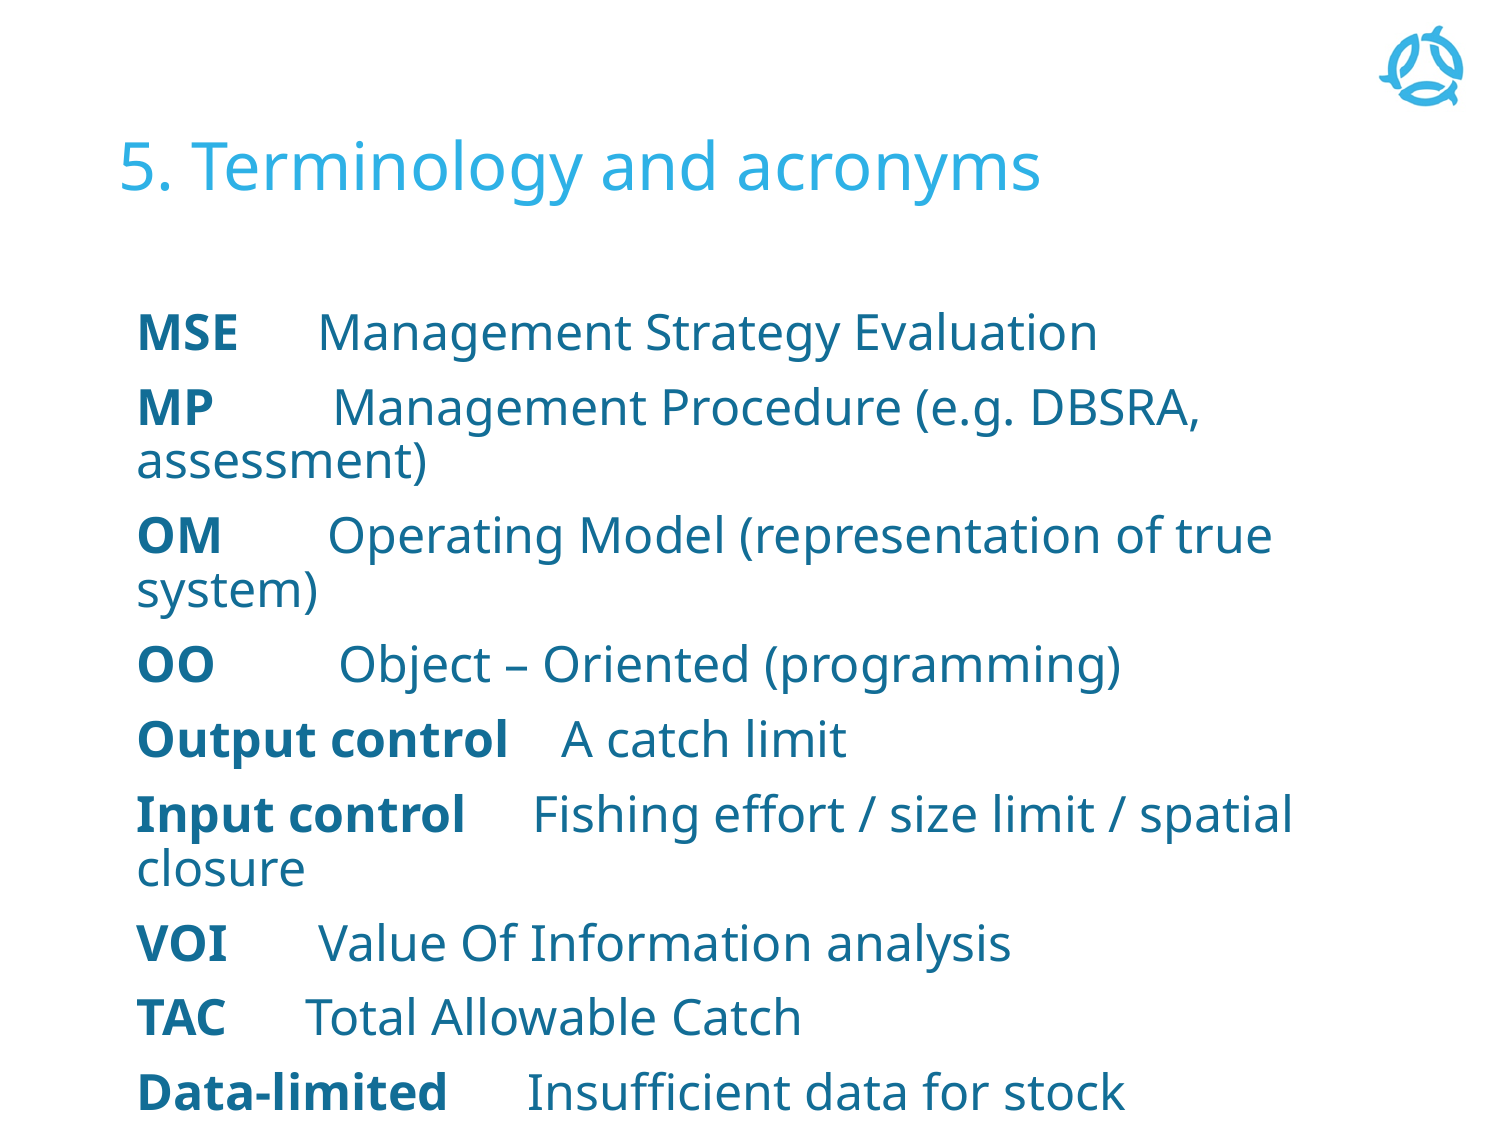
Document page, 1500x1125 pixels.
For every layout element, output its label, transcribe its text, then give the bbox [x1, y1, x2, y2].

picture [1376, 22, 1471, 112]
title 5. Terminology and acronyms [103, 59, 1397, 278]
list MSE Management Strategy Evaluation MP Management Procedure (e.g. DBSRA, assessment) OM Operating Model (representation of true system) OO Object – Oriented (programming) Output control A catch limit Input control Fishing effort / size limit / spatial closure VOI Value Of Information analysis TAC Total Allowable Catch Data-limited Insufficient data for stock assessment [121, 299, 1414, 1014]
